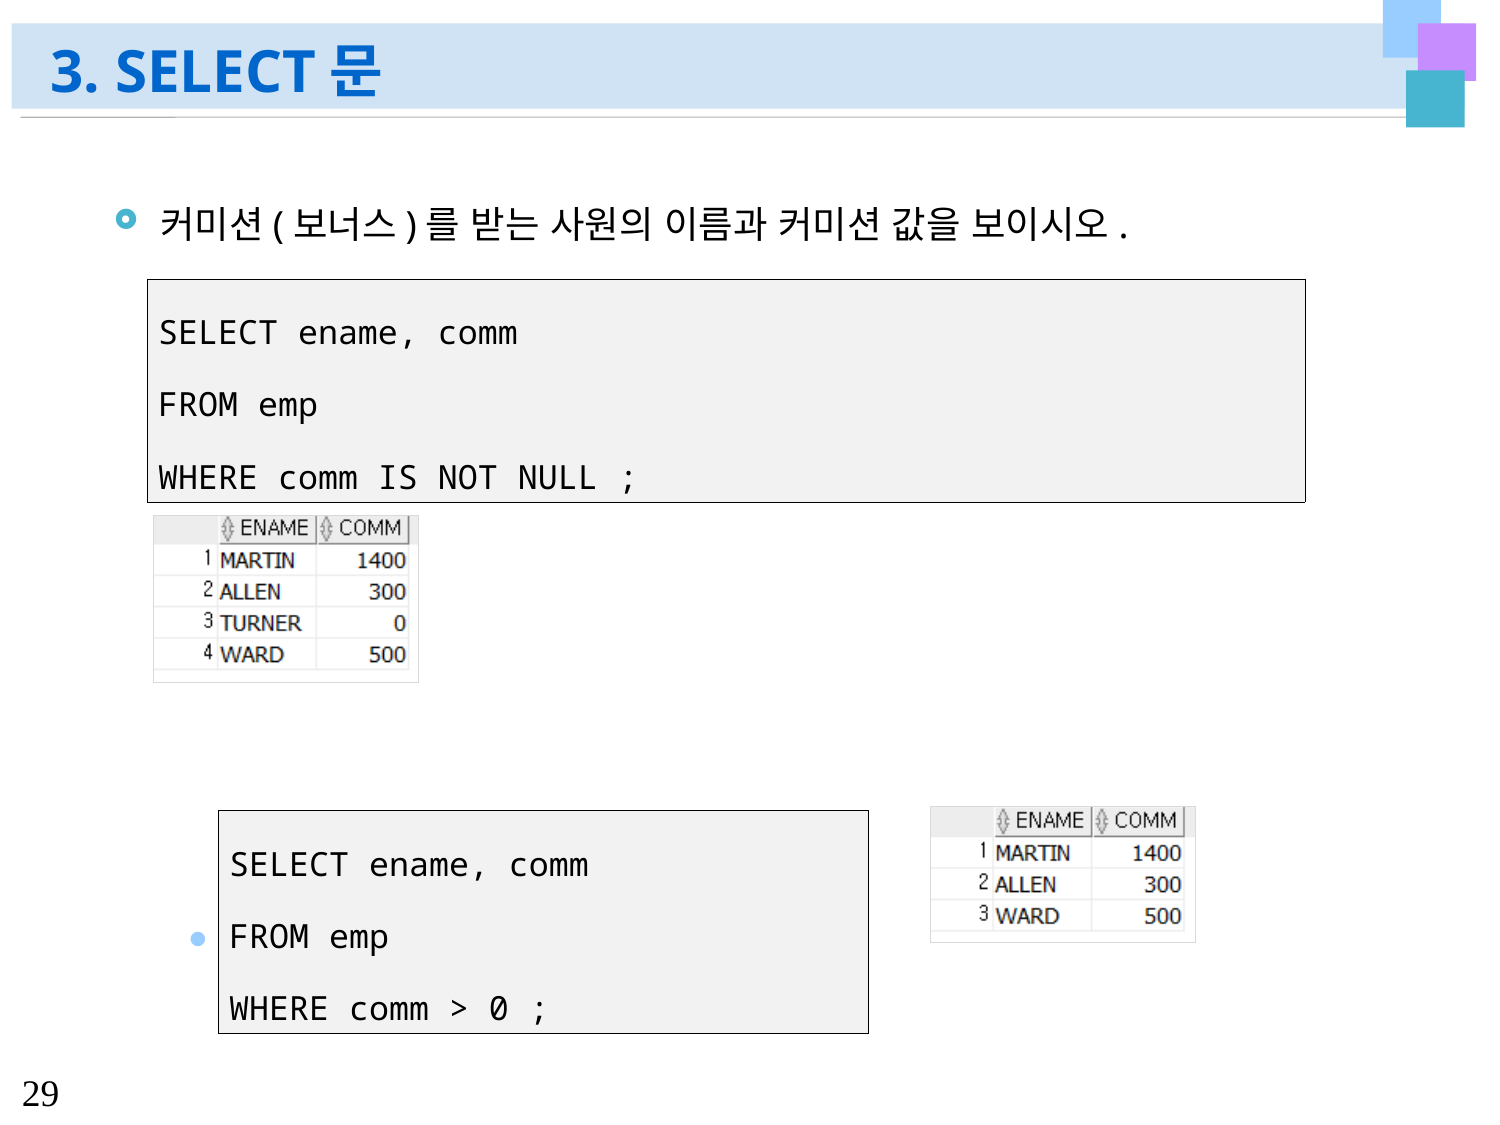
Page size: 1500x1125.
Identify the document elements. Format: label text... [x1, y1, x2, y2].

title 3. SELECT문 [34, 25, 1383, 114]
table_header SELECT ename, comm FROM emp WHERE comm > 0 ; [219, 811, 868, 1033]
picture [930, 806, 1197, 943]
list 커미션(보너스)를 받는 사원의 이름과 커미션 값을 보이시오. 커미션 0인 값도 제외하는 명령문 [23, 140, 1466, 1044]
table_header SELECT ename, comm FROM emp WHERE comm IS NOT NULL ; [148, 280, 1305, 502]
picture [153, 514, 420, 683]
